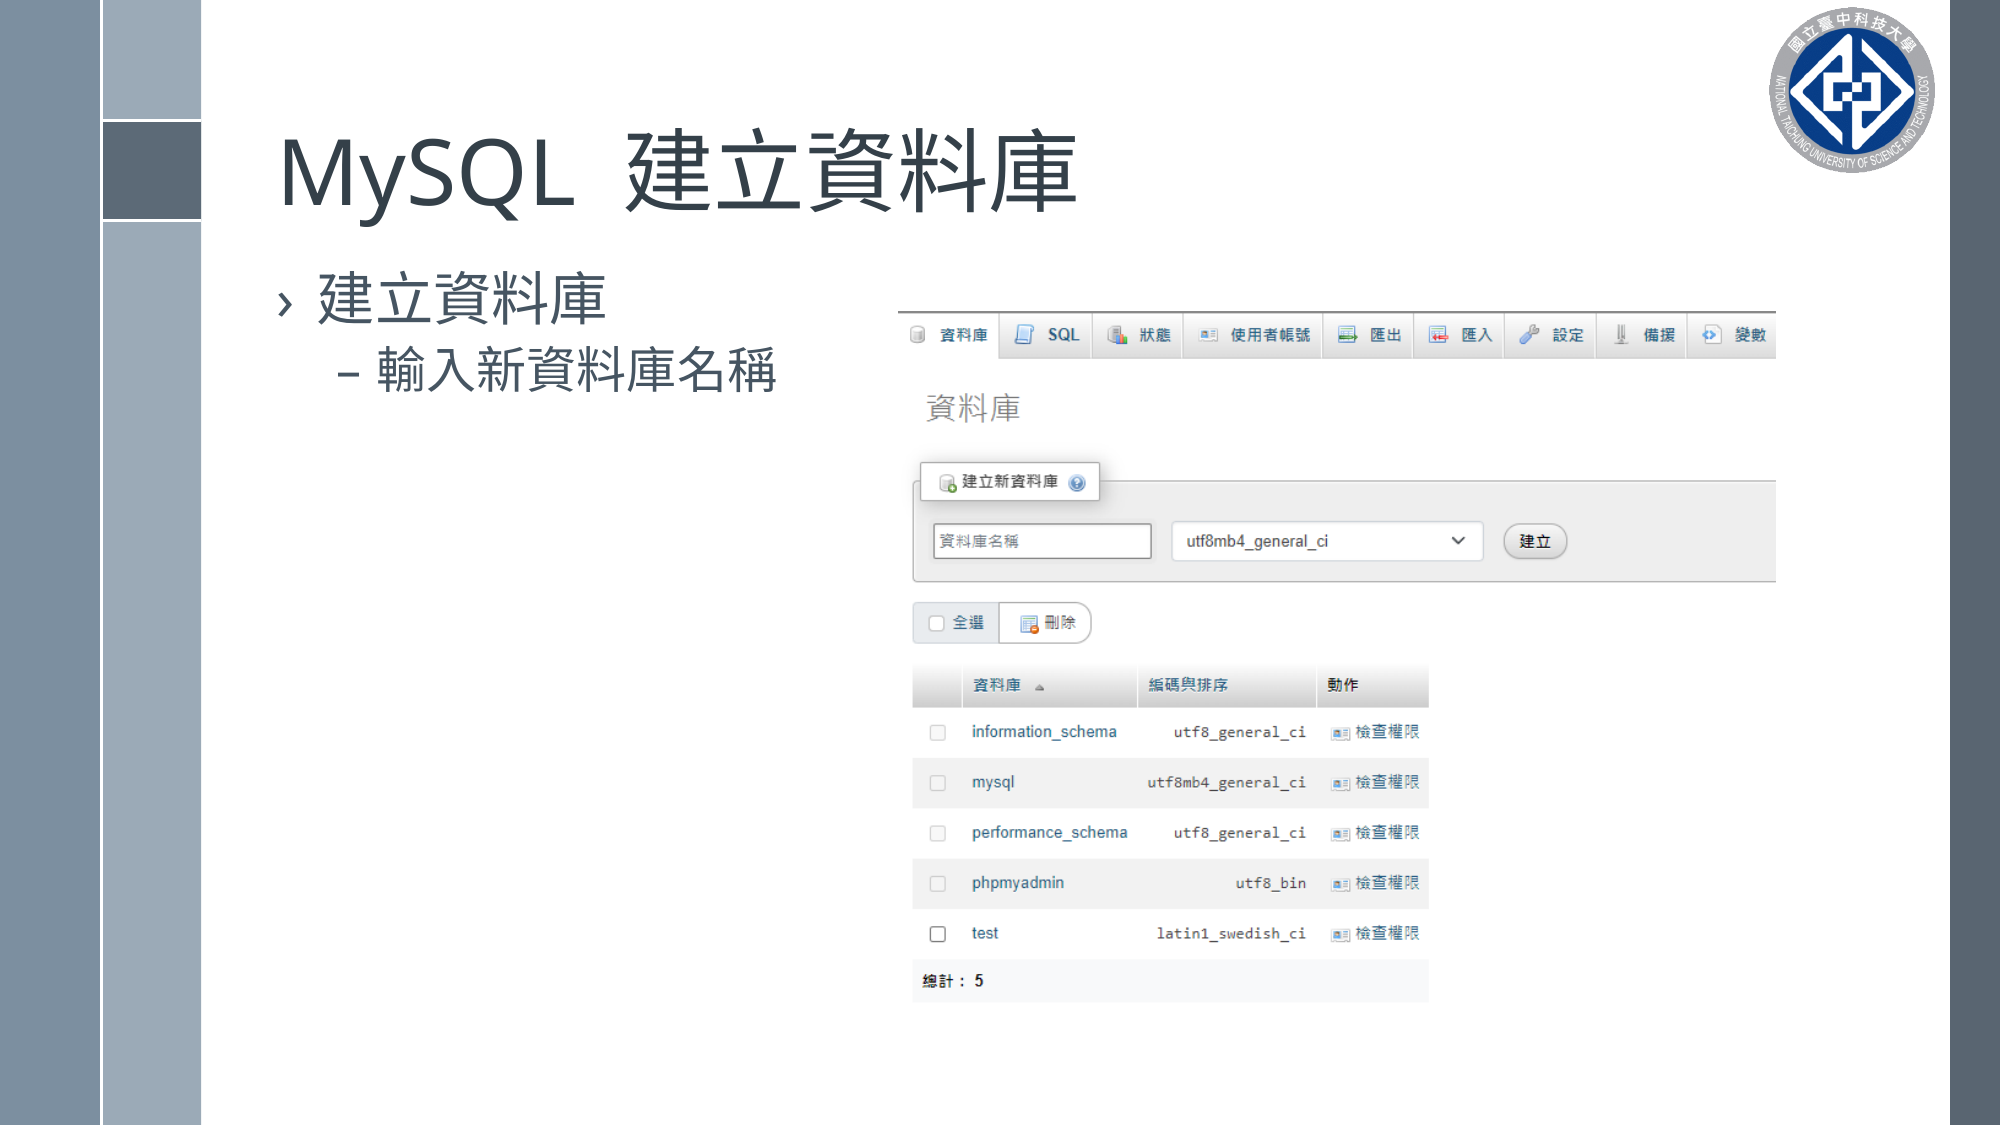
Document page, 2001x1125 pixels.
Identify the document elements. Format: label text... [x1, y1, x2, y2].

picture [1769, 7, 1935, 173]
list 建立資料庫 輸入新資料庫名稱 [261, 262, 1867, 1013]
title MySQL 建立資料庫 [261, 29, 1867, 233]
picture [898, 311, 1776, 1043]
